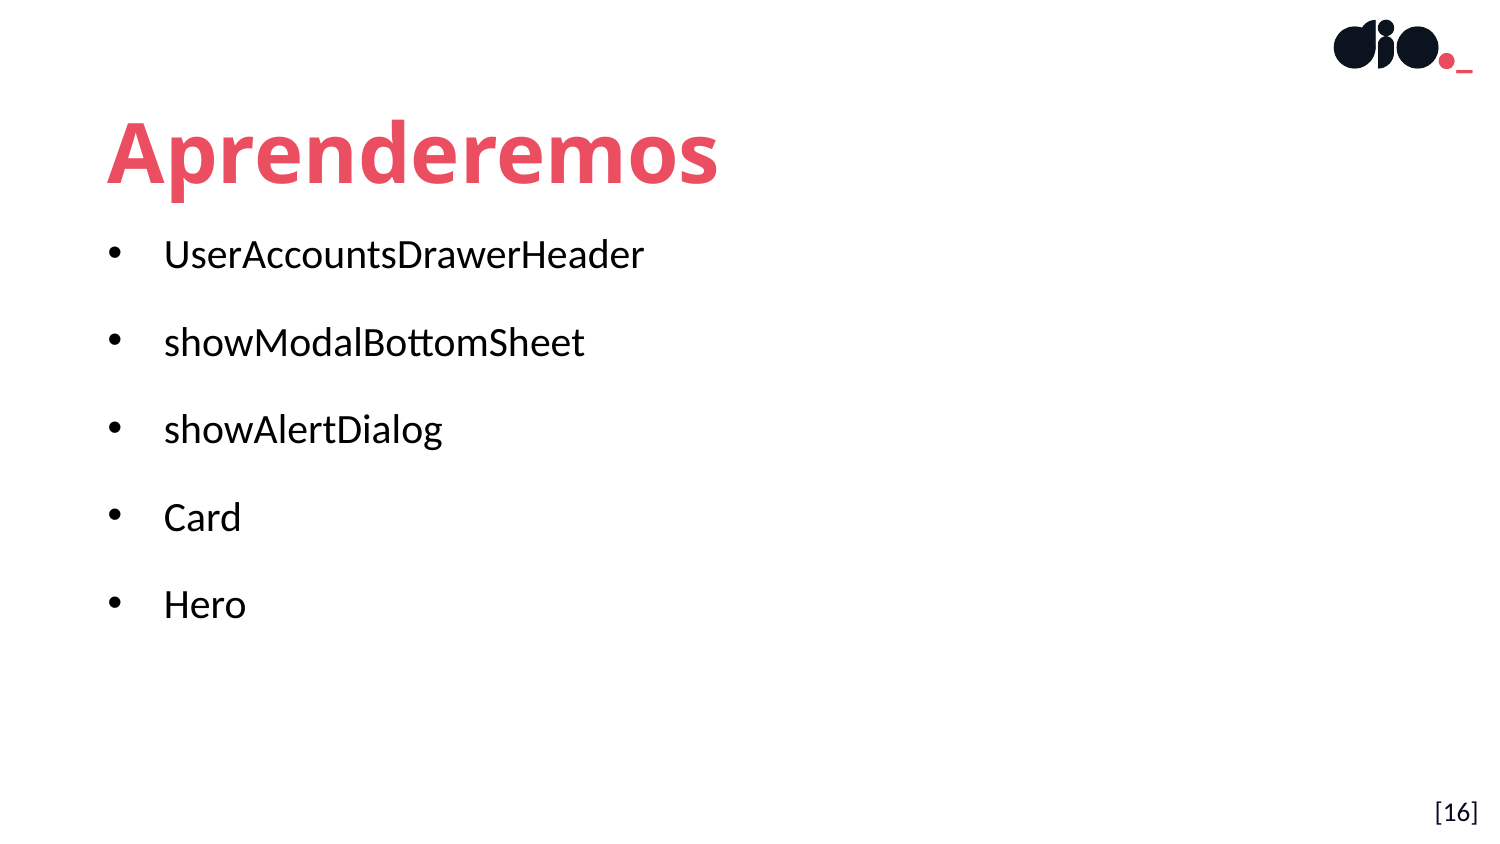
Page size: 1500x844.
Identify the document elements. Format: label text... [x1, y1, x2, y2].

picture [1333, 19, 1473, 74]
text_box UserAccountsDrawerHeader showModalBottomSheet showAlertDialog Card Hero [92, 213, 1408, 780]
slide_number [16] [1403, 779, 1494, 844]
text_box Aprenderemos [92, 73, 1408, 213]
